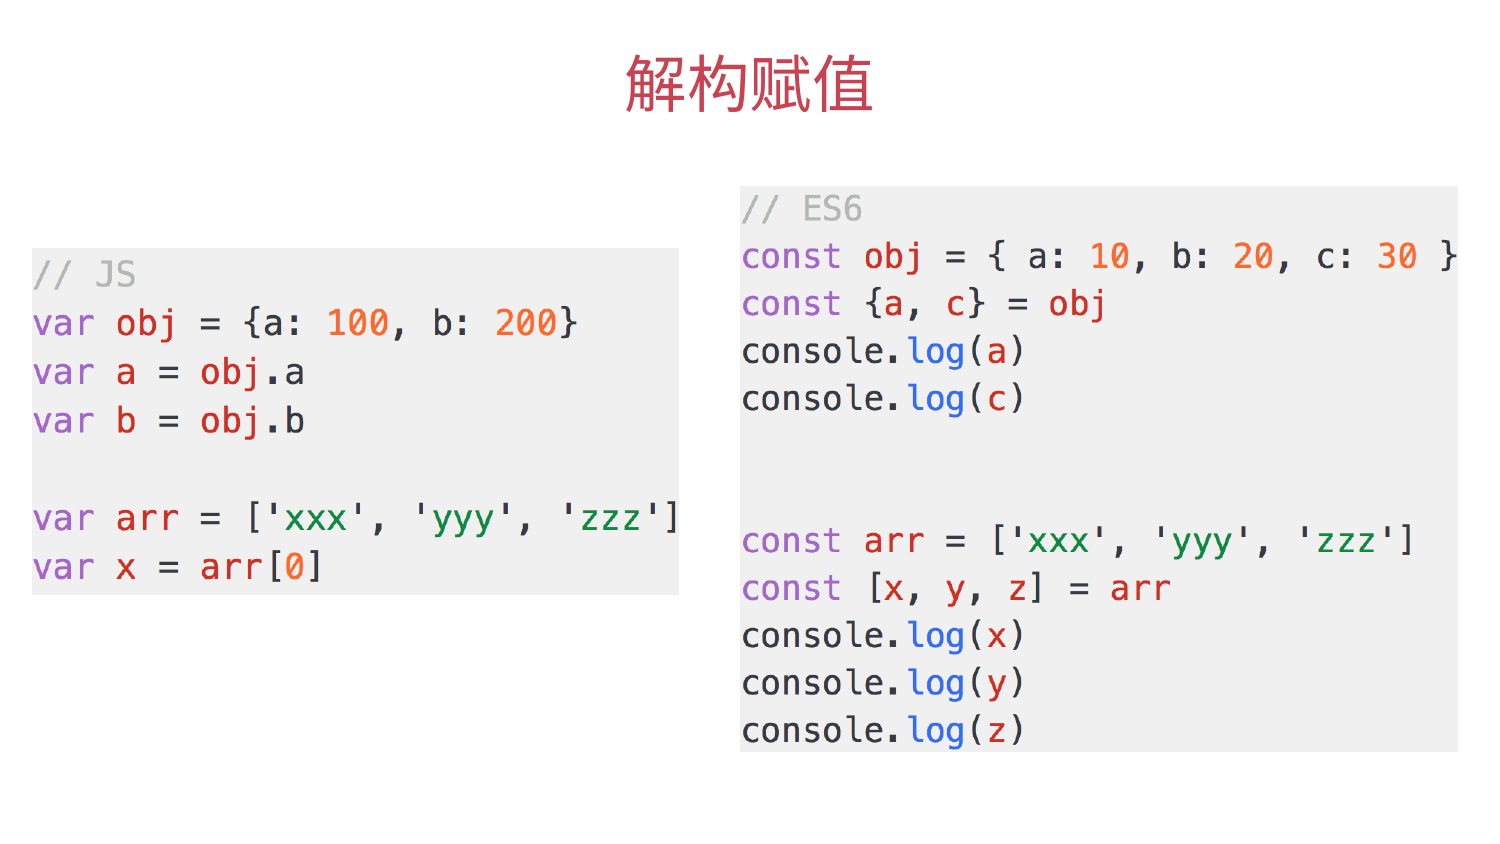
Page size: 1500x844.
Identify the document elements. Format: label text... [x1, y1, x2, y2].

picture [740, 185, 1458, 753]
text_box 解构赋值 [624, 44, 876, 120]
picture [30, 248, 679, 596]
